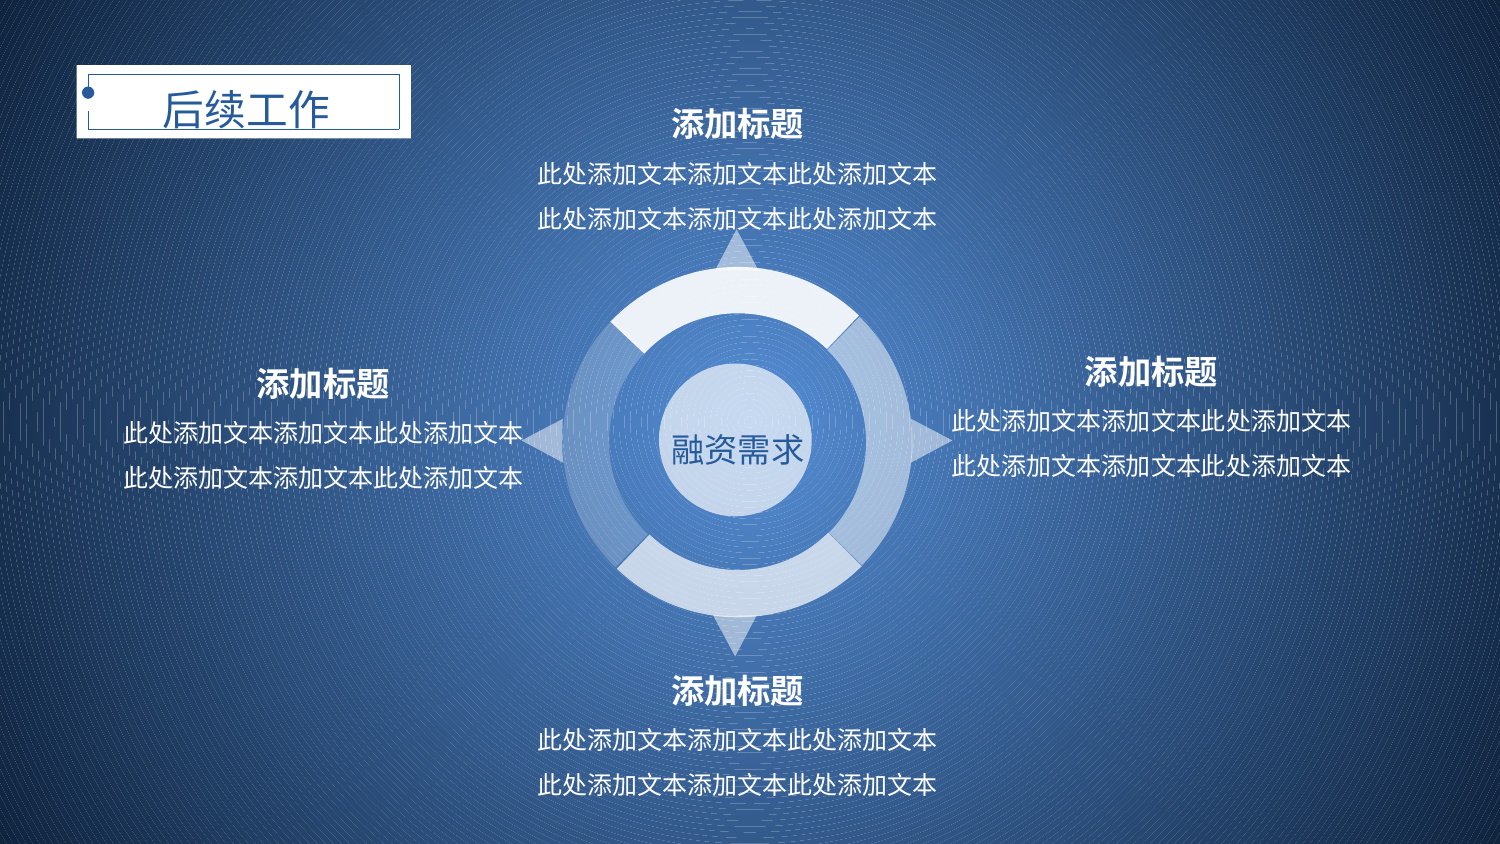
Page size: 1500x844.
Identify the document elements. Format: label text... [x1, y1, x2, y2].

text_box 添加标题 此处添加文本添加文本此处添加文本 此处添加文本添加文本此处添加文本 [96, 335, 516, 500]
text_box 添加标题 此处添加文本添加文本此处添加文本 此处添加文本添加文本此处添加文本 [957, 323, 1374, 489]
text_box 添加标题 此处添加文本添加文本此处添加文本 此处添加文本添加文本此处添加文本 [503, 642, 972, 808]
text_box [76, 51, 412, 139]
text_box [521, 228, 953, 657]
text_box 添加标题 此处添加文本添加文本此处添加文本 此处添加文本添加文本此处添加文本 [503, 76, 972, 241]
